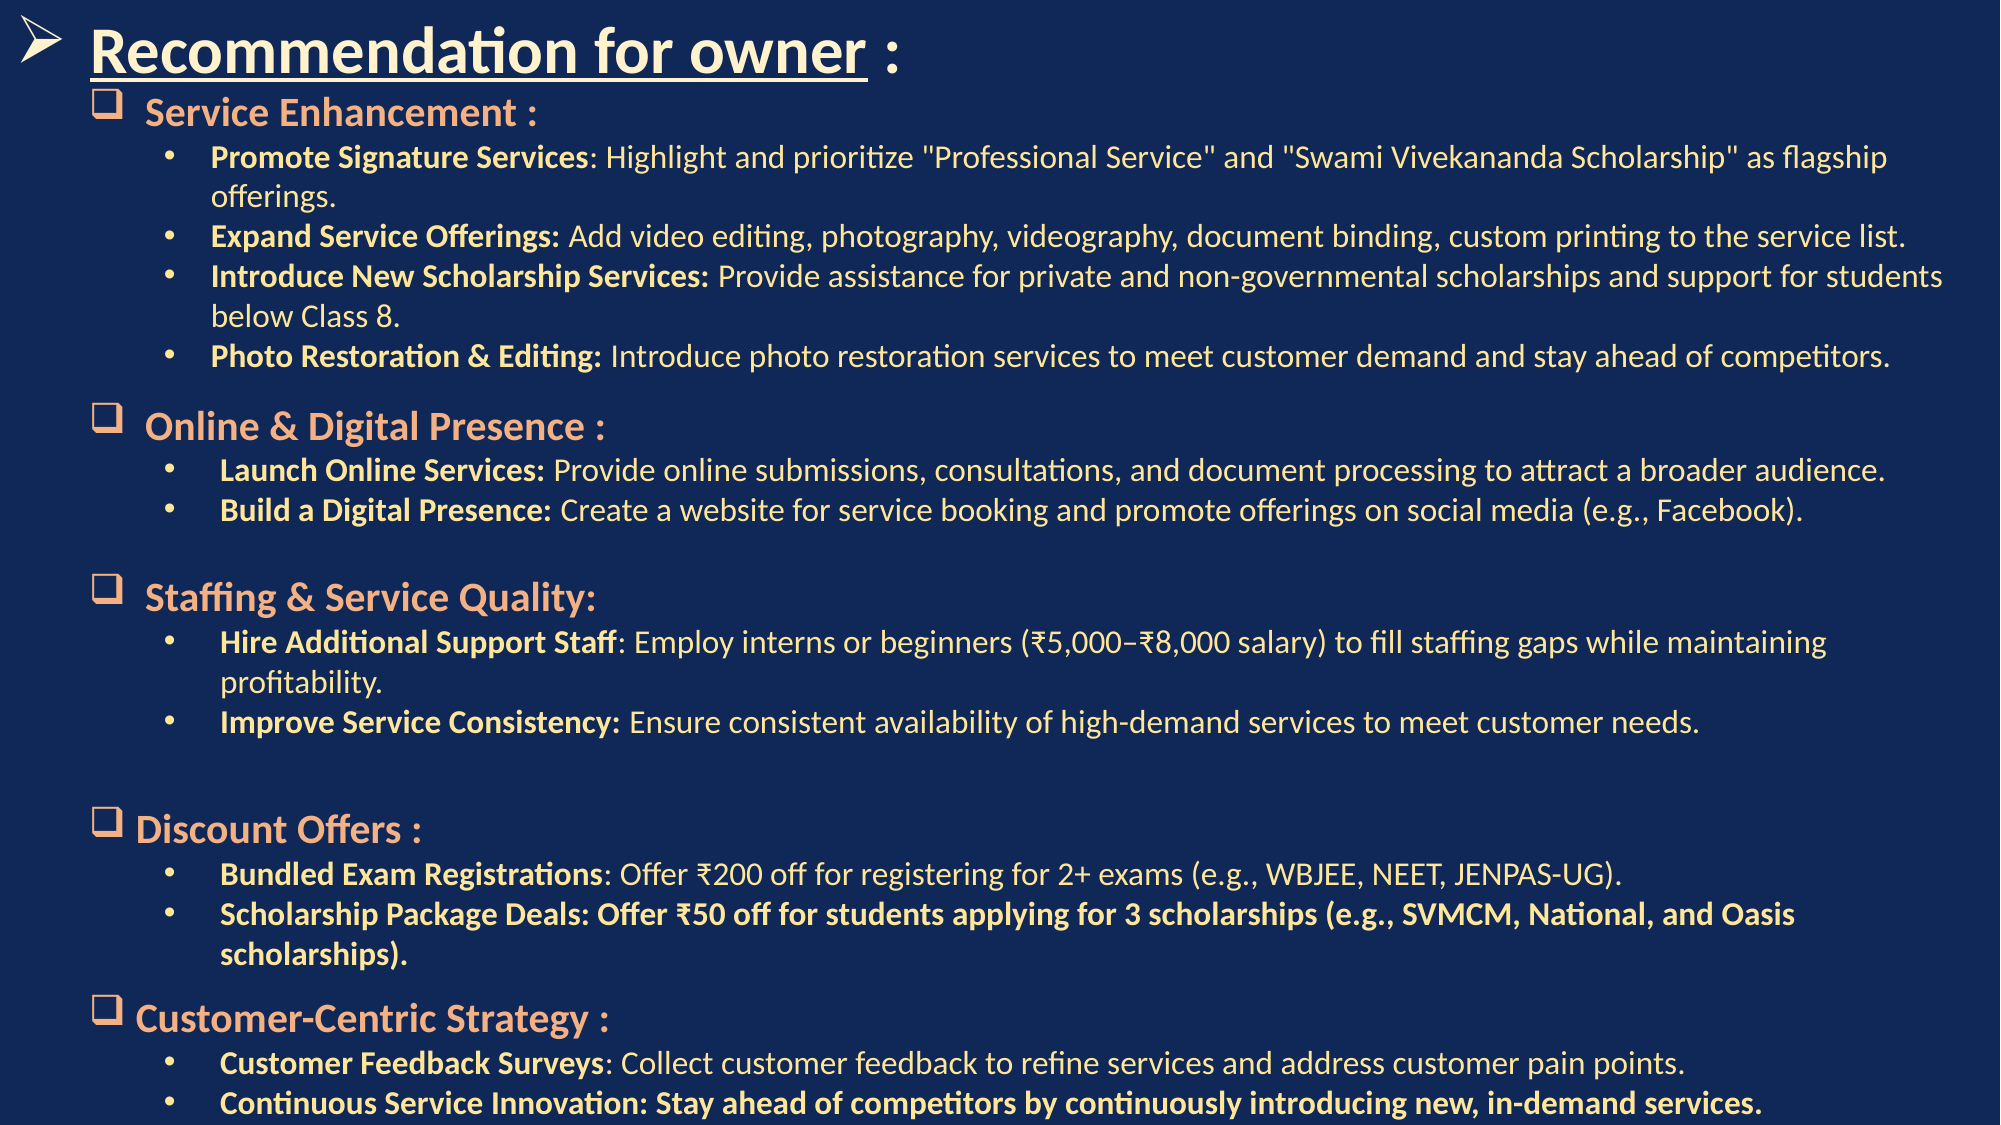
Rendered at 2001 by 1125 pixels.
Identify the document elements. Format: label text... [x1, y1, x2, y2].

text_box Discount Offers : Bundled Exam Registrations: Offer ₹200 off for registering for 2+ exams (e.g., WBJEE, NEET, JENPAS-UG). Scholarship Package Deals: Offer ₹50 off for students applying for 3 scholarships (e.g., SVMCM, National, and Oasis scholarships). [74, 794, 1967, 1025]
text_box Staffing & Service Quality: Hire Additional Support Staff: Employ interns or beginners (₹5,000–₹8,000 salary) to fill staffing gaps while maintaining profitability. Improve Service Consistency: Ensure consistent availability of high-demand services to meet customer needs. [74, 562, 1935, 792]
text_box Recommendation for owner : [0, 0, 1000, 95]
text_box Customer-Centric Strategy : Customer Feedback Surveys: Collect customer feedback to refine services and address customer pain points. Continuous Service Innovation: Stay ahead of competitors by continuously introducing new, in-demand services. [74, 983, 1895, 1125]
text_box Online & Digital Presence : Launch Online Services: Provide online submissions, consultations, and document processing to attract a broader audience. Build a Digital Presence: Create a website for service booking and promote offerings on social media (e.g., Facebook). [74, 391, 1949, 581]
text_box Service Enhancement : Promote Signature Services: Highlight and prioritize "Professional Service" and "Swami Vivekananda Scholarship" as flagship offerings. Expand Service Offerings: Add video editing, photography, videography, document binding, custom printing to the service list. Introduce New Scholarship Services: Provide assistance for private and non-governmental scholarships and support for students below Class 8. Photo Restoration & Editing: Introduce photo restoration services to meet customer demand and stay ahead of competitors. [74, 77, 1967, 427]
